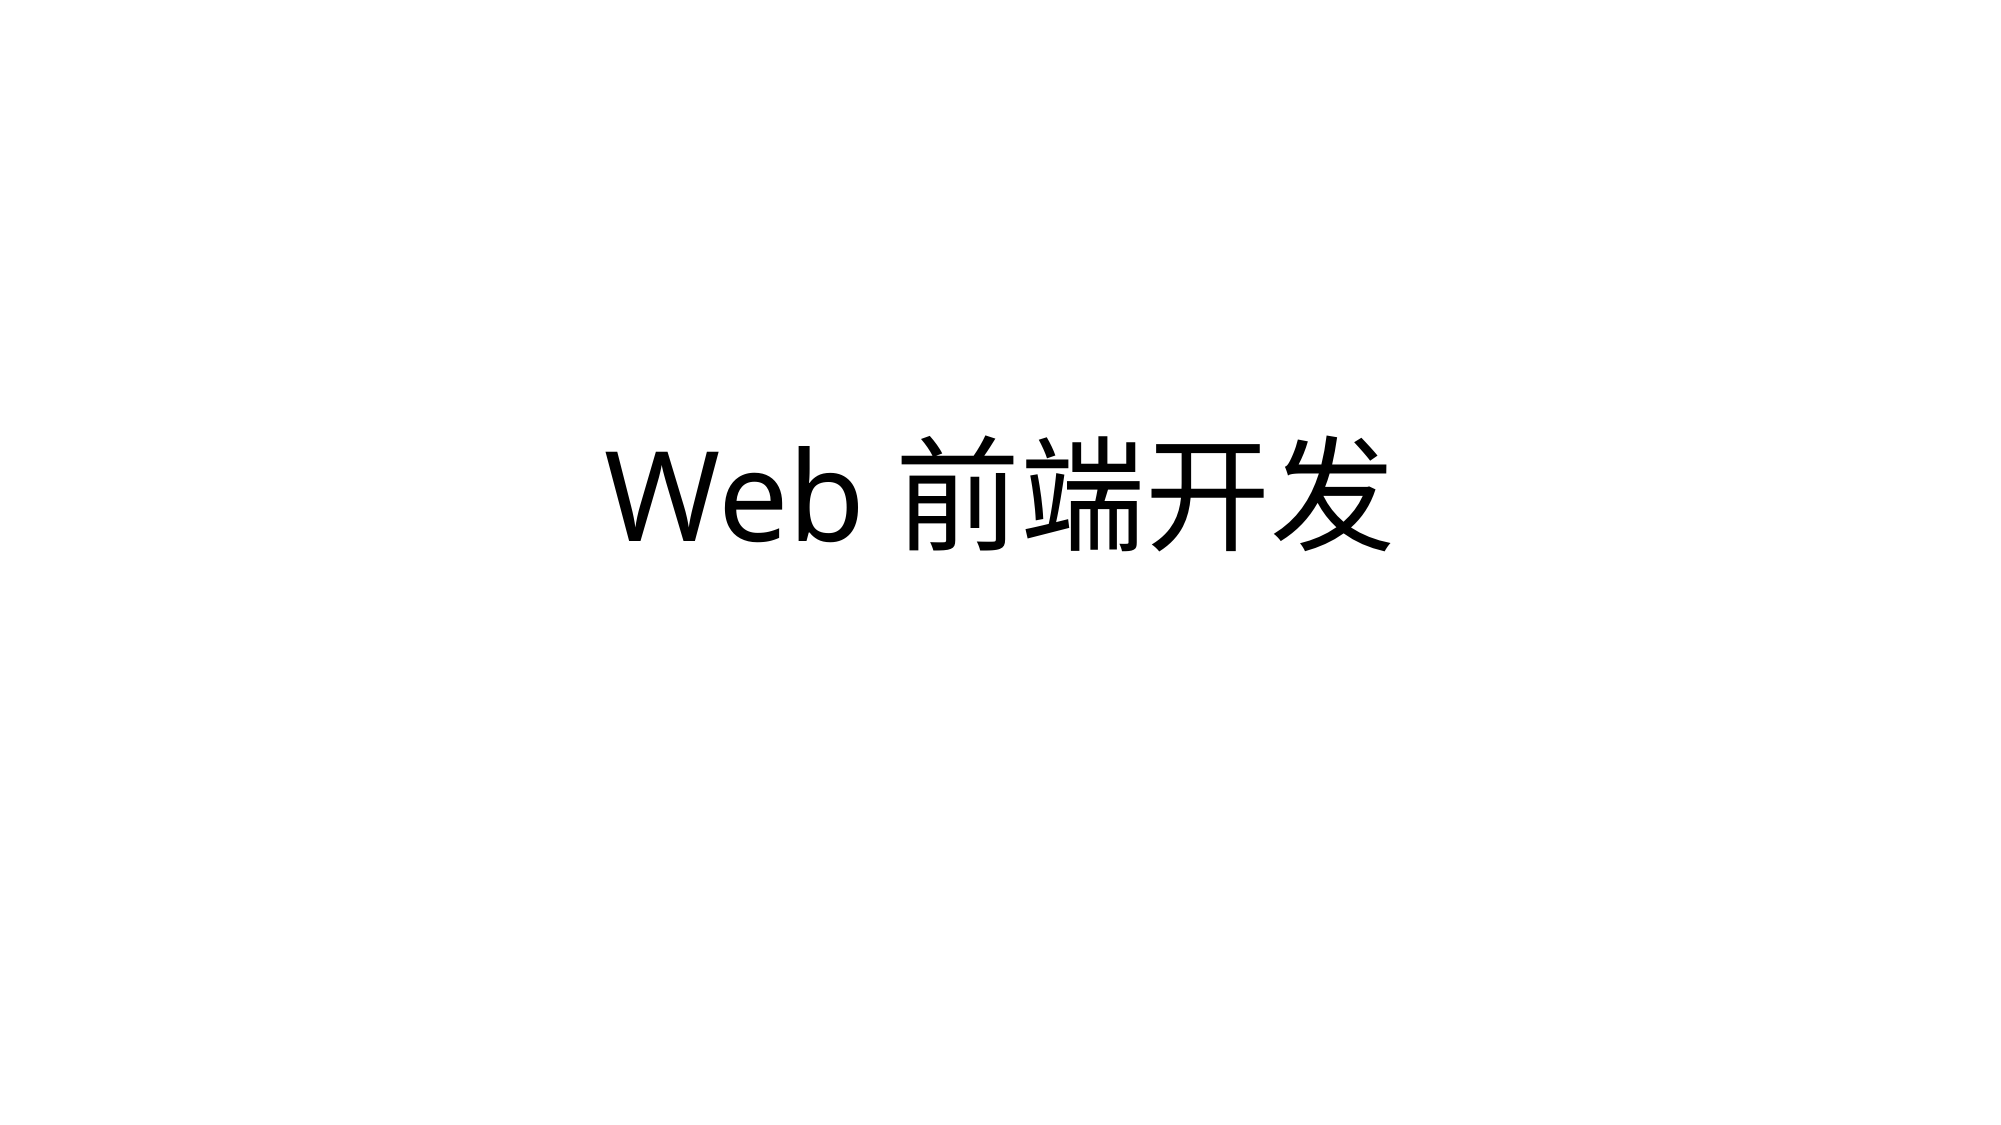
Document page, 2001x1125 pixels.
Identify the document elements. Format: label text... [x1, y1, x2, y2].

title Web前端开发 [249, 184, 1750, 576]
